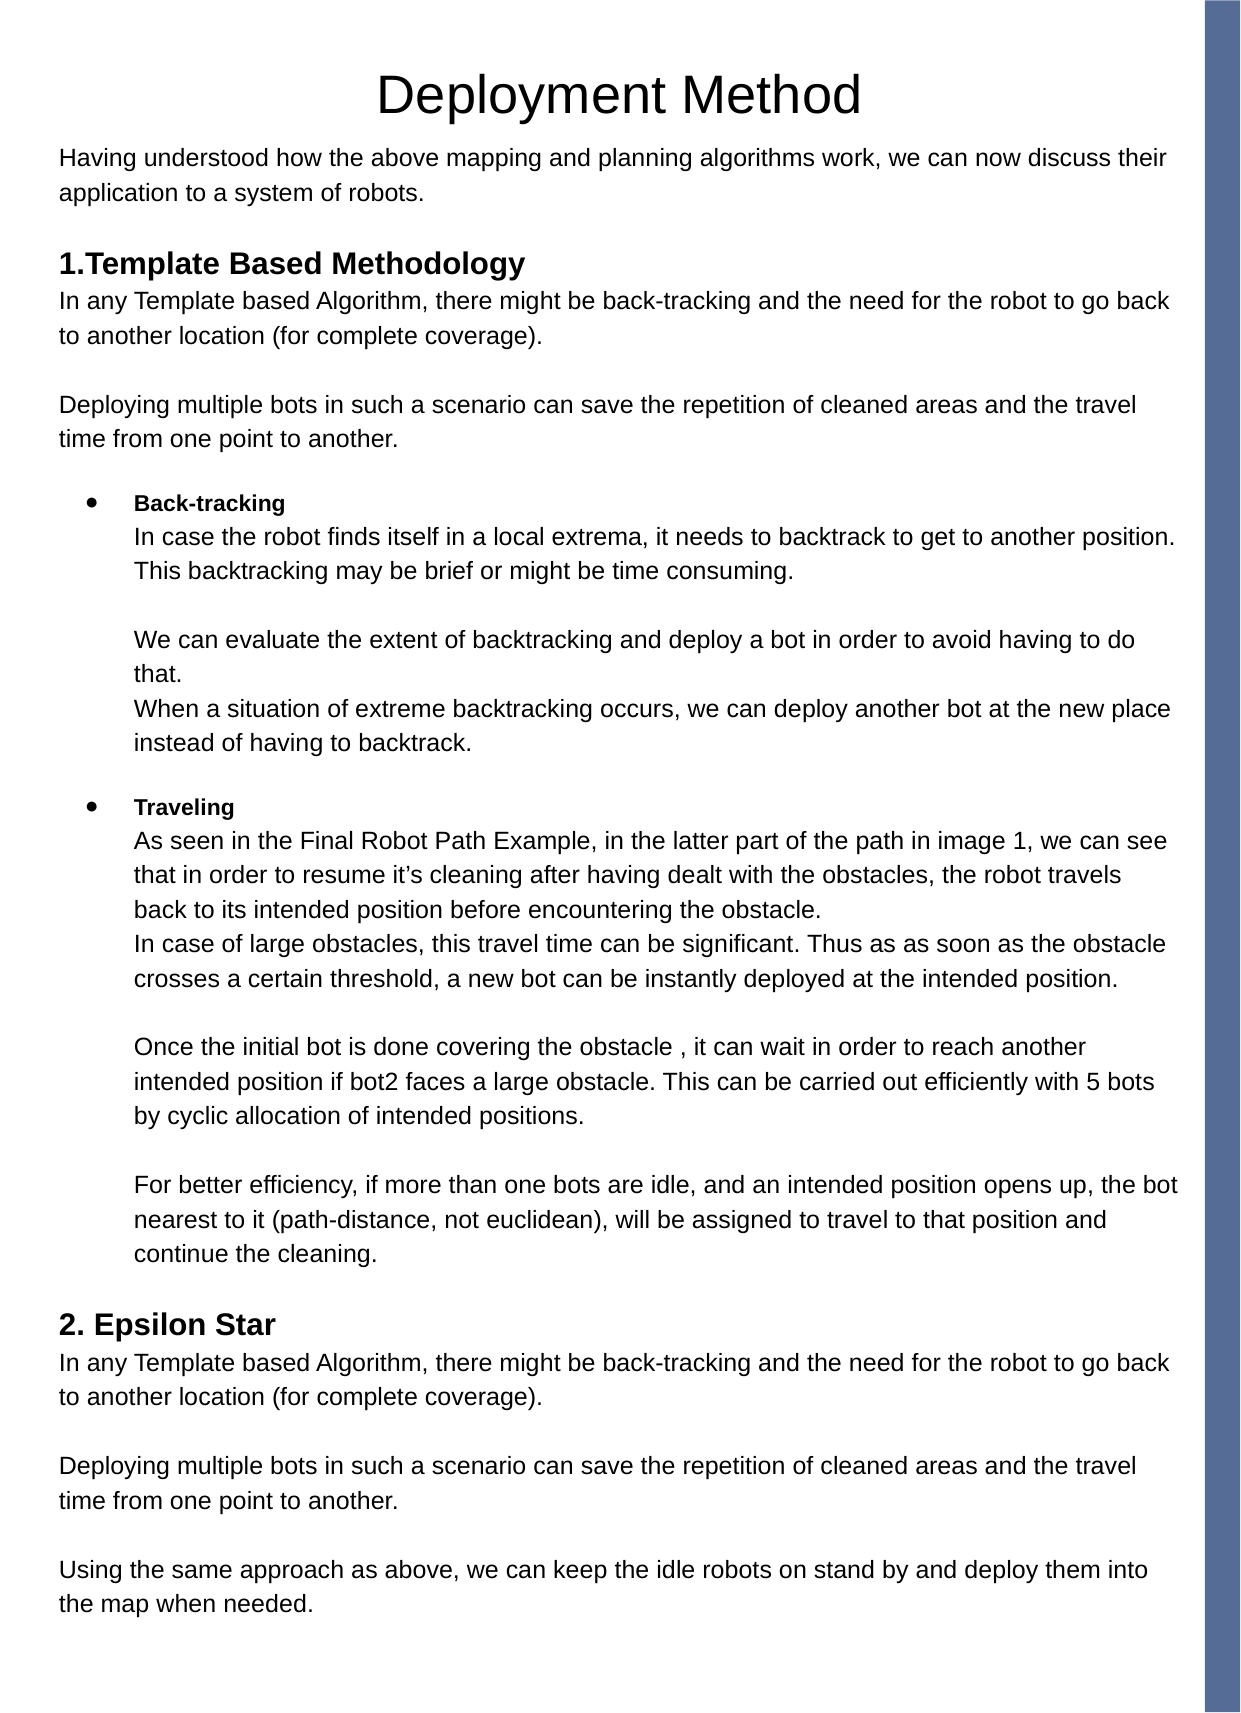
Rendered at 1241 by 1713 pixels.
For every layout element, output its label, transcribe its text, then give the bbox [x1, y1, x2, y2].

text_box Deployment Method Having understood how the above mapping and planning algorithms work, we can now discuss their application to a system of robots. 1.Template Based Methodology In any Template based Algorithm, there might be back-tracking and the need for the robot to go back to another location (for complete coverage). Deploying multiple bots in such a scenario can save the repetition of cleaned areas and the travel time from one point to another. Back-tracking In case the robot finds itself in a local extrema, it needs to backtrack to get to another position. This backtracking may be brief or might be time consuming. We can evaluate the extent of backtracking and deploy a bot in order to avoid having to do that. When a situation of extreme backtracking occurs, we can deploy another bot at the new place instead of having to backtrack. Traveling As seen in the Final Robot Path Example, in the latter part of the path in image 1, we can see that in order to resume it’s cleaning after having dealt with the obstacles, the robot travels back to its intended position before encountering the obstacle. In case of large obstacles, this travel time can be significant. Thus as as soon as the obstacle crosses a certain threshold, a new bot can be instantly deployed at the intended position. Once the initial bot is done covering the obstacle , it can wait in order to reach another intended position if bot2 faces a large obstacle. This can be carried out efficiently with 5 bots by cyclic allocation of intended positions. For better efficiency, if more than one bots are idle, and an intended position opens up, the bot nearest to it (path-distance, not euclidean), will be assigned to travel to that position and continue the cleaning. 2. Epsilon Star In any Template based Algorithm, there might be back-tracking and the need for the robot to go back to another location (for complete coverage). Deploying multiple bots in such a scenario can save the repetition of cleaned areas and the travel time from one point to another. Using the same approach as above, we can keep the idle robots on stand by and deploy them into the map when needed. [43, 34, 1196, 1713]
text_box [1204, 0, 1241, 1713]
